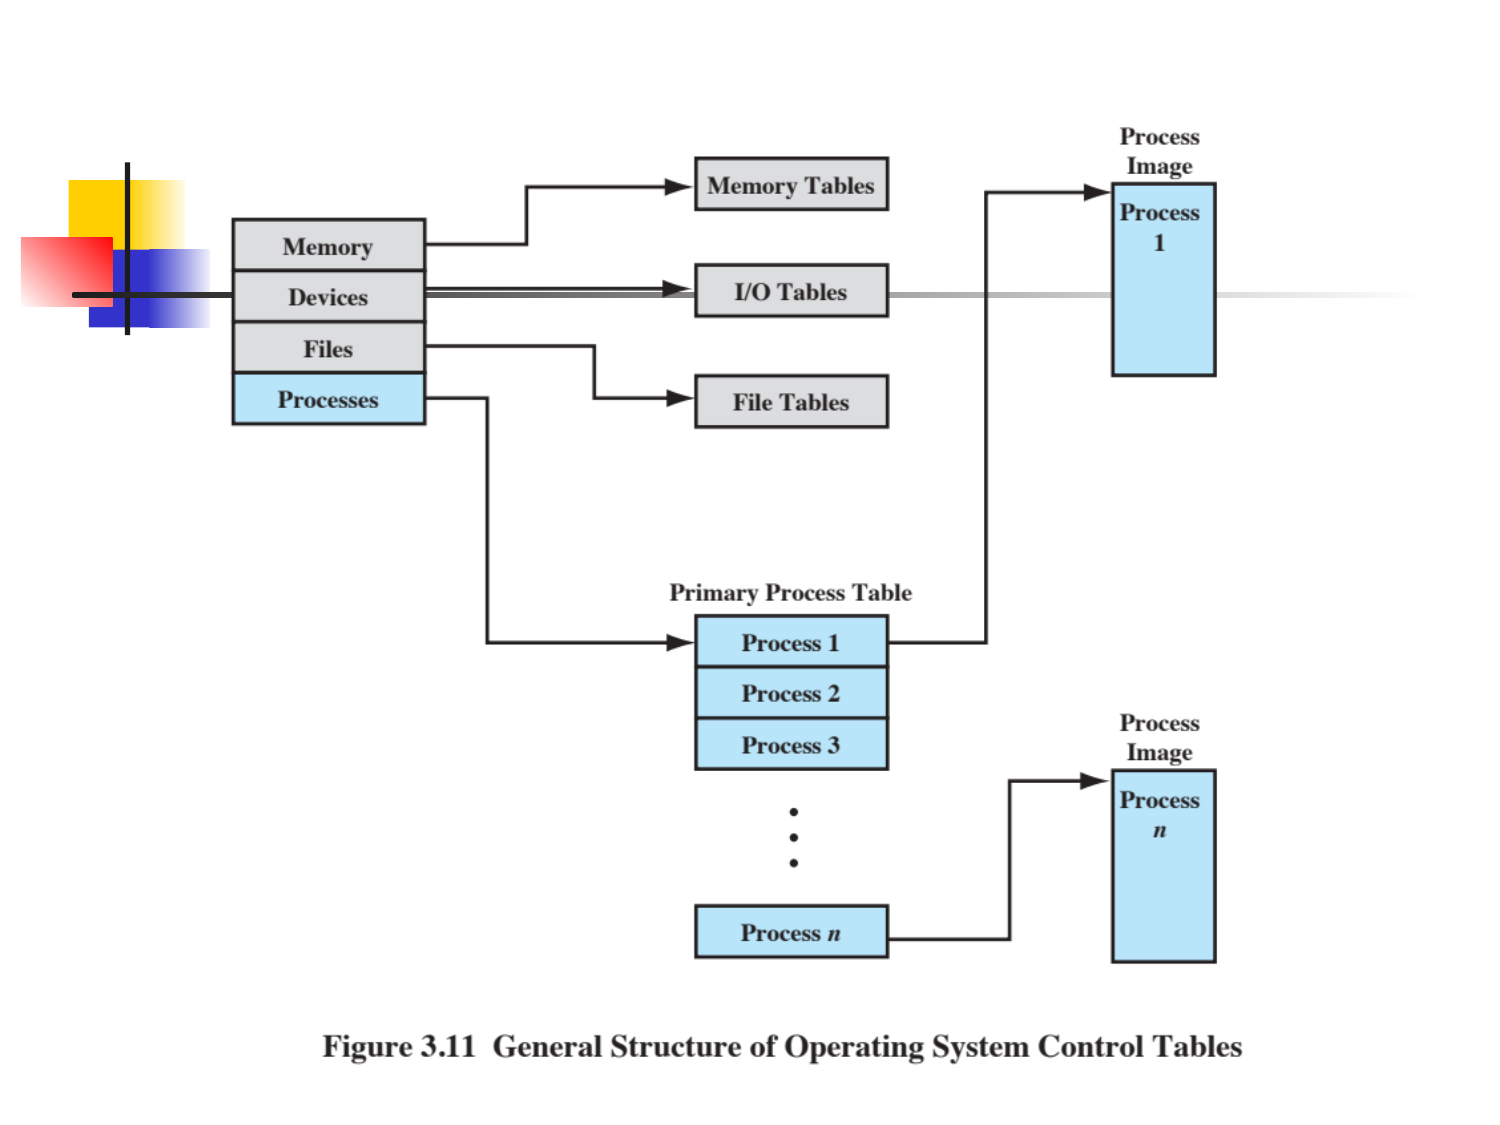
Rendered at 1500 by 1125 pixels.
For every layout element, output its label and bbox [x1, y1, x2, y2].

picture [212, 99, 1282, 1081]
